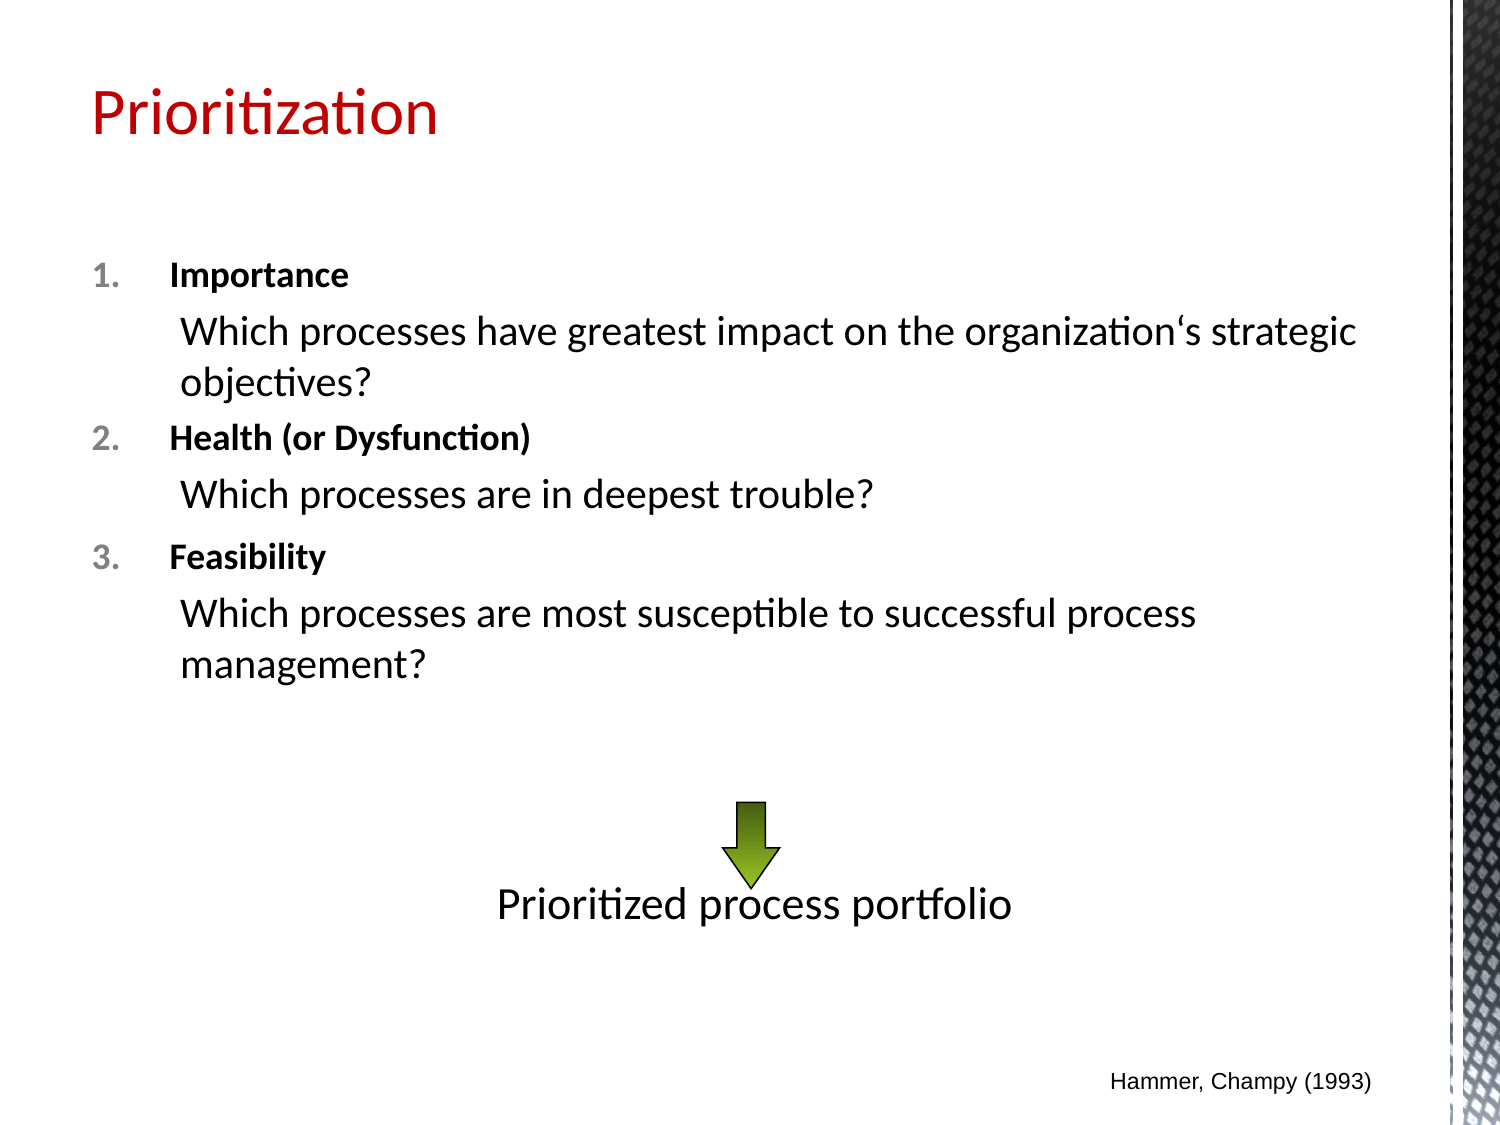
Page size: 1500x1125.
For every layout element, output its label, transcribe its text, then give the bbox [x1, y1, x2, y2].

list Importance Which processes have greatest impact on the organization‘s strategic objectives? Health (or Dysfunction) Which processes are in deepest trouble? Feasibility Which processes are most susceptible to successful process management? Prioritized process portfolio [76, 219, 1433, 1012]
text_box Hammer, Champy (1993) [1095, 1058, 1387, 1102]
picture [1447, 0, 1500, 1125]
text_box [722, 802, 780, 889]
title Prioritization [76, 42, 1400, 173]
